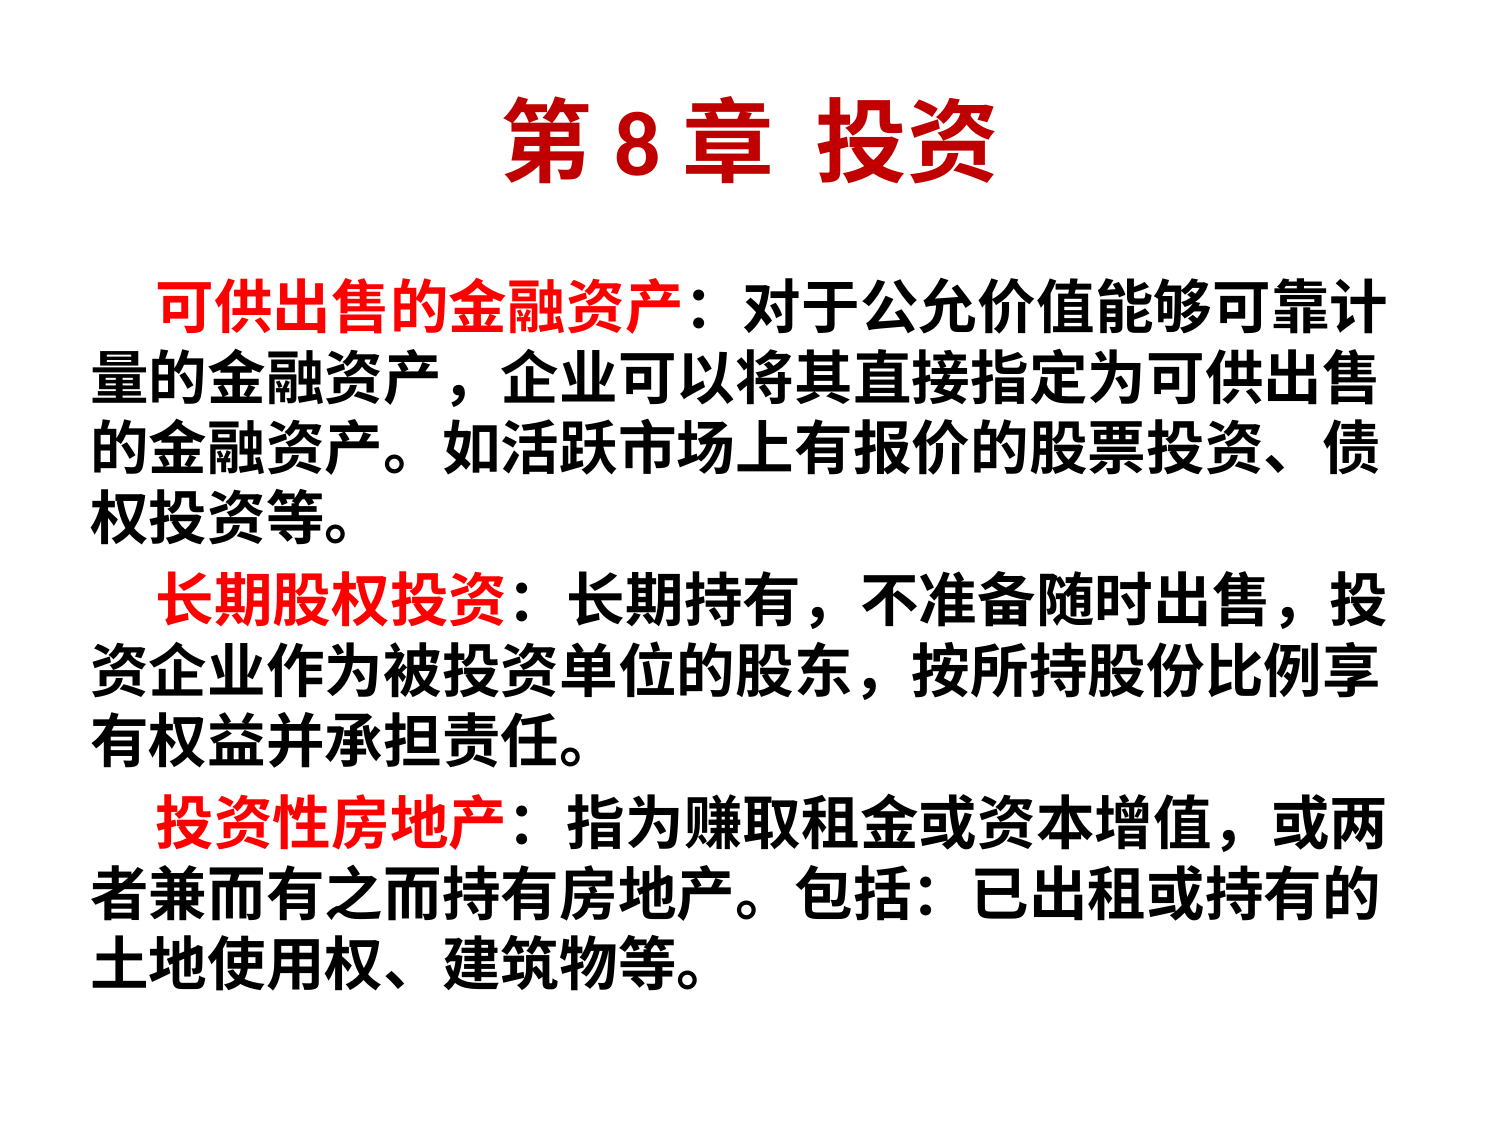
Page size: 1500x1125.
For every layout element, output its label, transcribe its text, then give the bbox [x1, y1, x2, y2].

list 可供出售的金融资产：对于公允价值能够可靠计量的金融资产，企业可以将其直接指定为可供出售的金融资产。如活跃市场上有报价的股票投资、债权投资等。 长期股权投资：长期持有，不准备随时出售，投资企业作为被投资单位的股东，按所持股份比例享有权益并承担责任。 投资性房地产：指为赚取租金或资本增值，或两者兼而有之而持有房地产。包括：已出租或持有的土地使用权、建筑物等。 [75, 262, 1425, 1005]
title 第8章 投资 [75, 45, 1425, 233]
